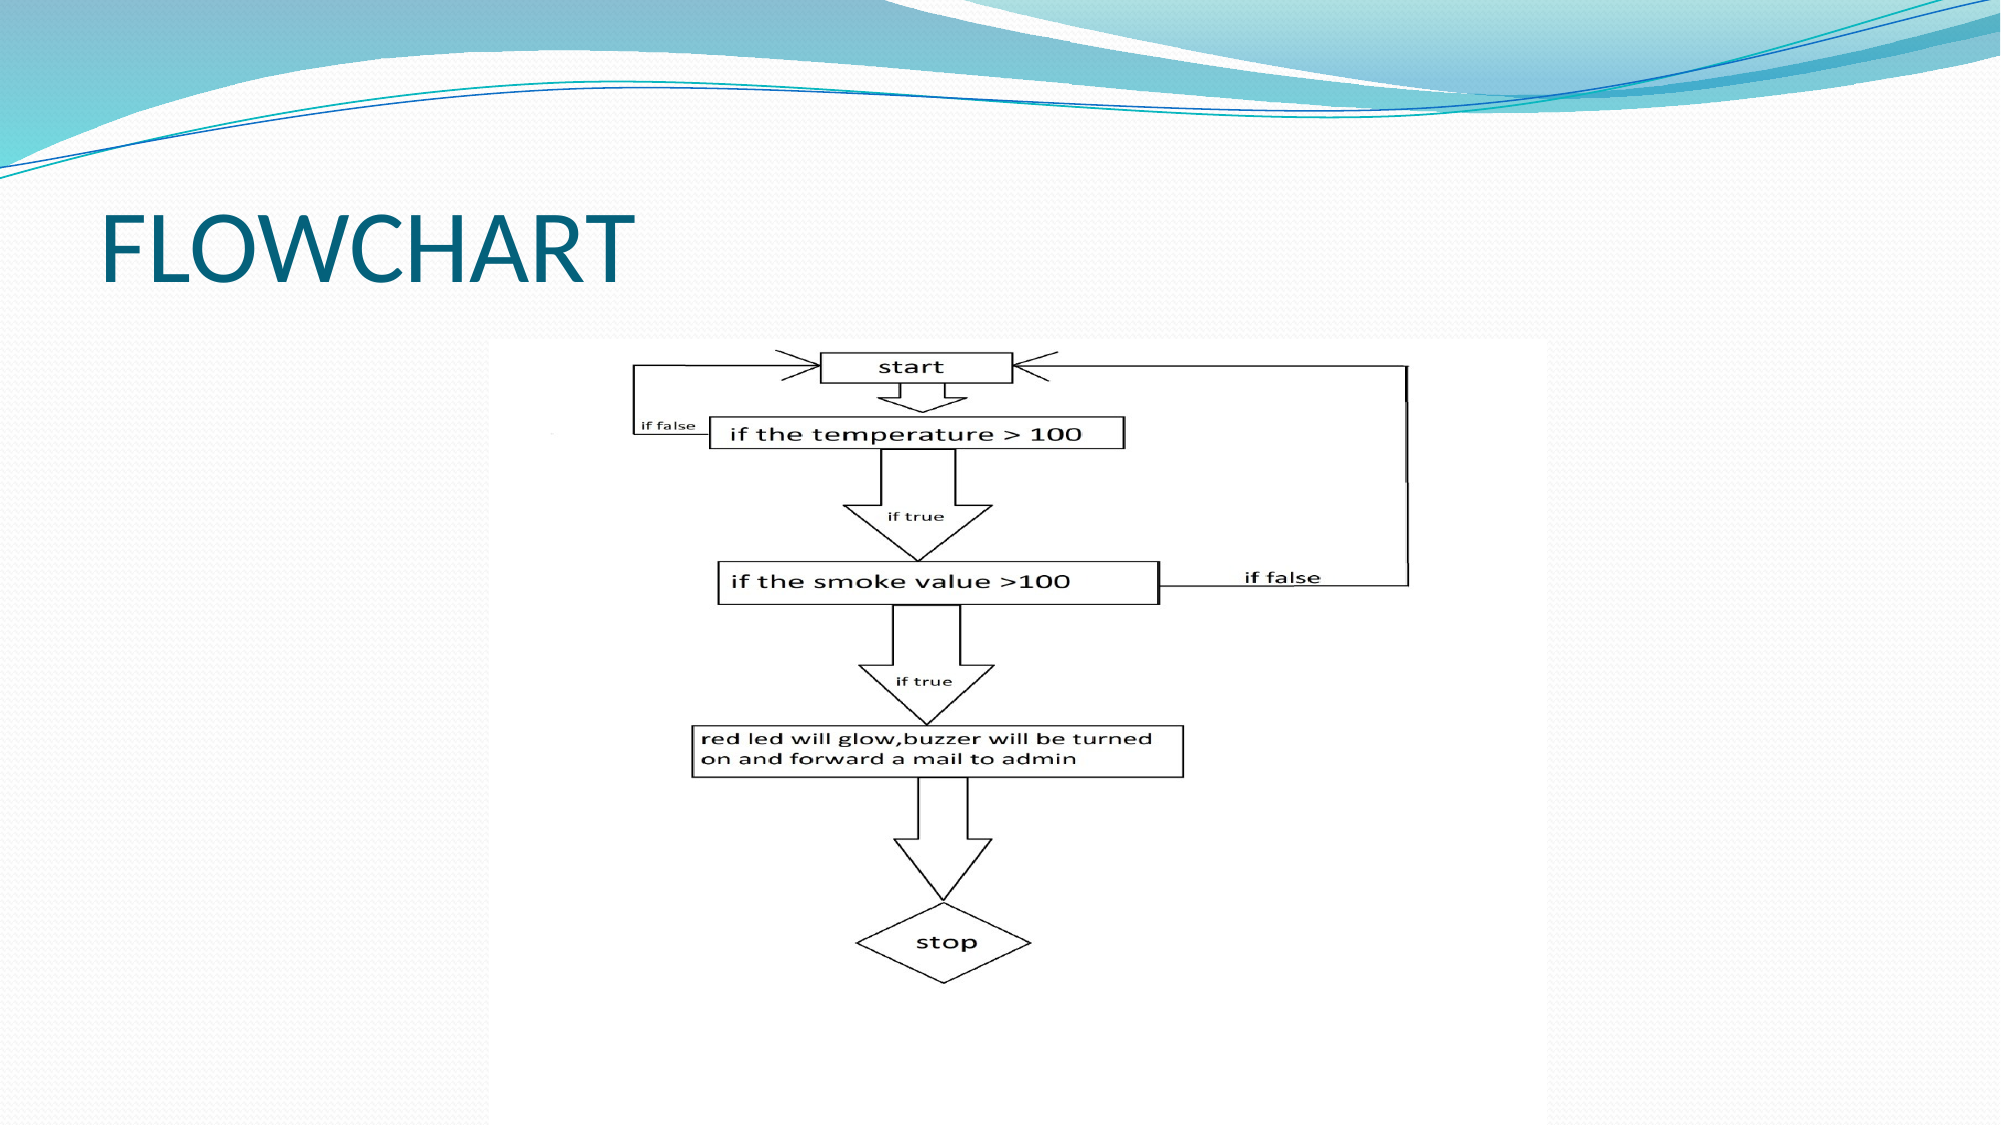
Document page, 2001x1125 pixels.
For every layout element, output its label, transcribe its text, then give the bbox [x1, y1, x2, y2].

picture [488, 339, 1547, 1125]
title FLOWCHART [99, 115, 1900, 303]
